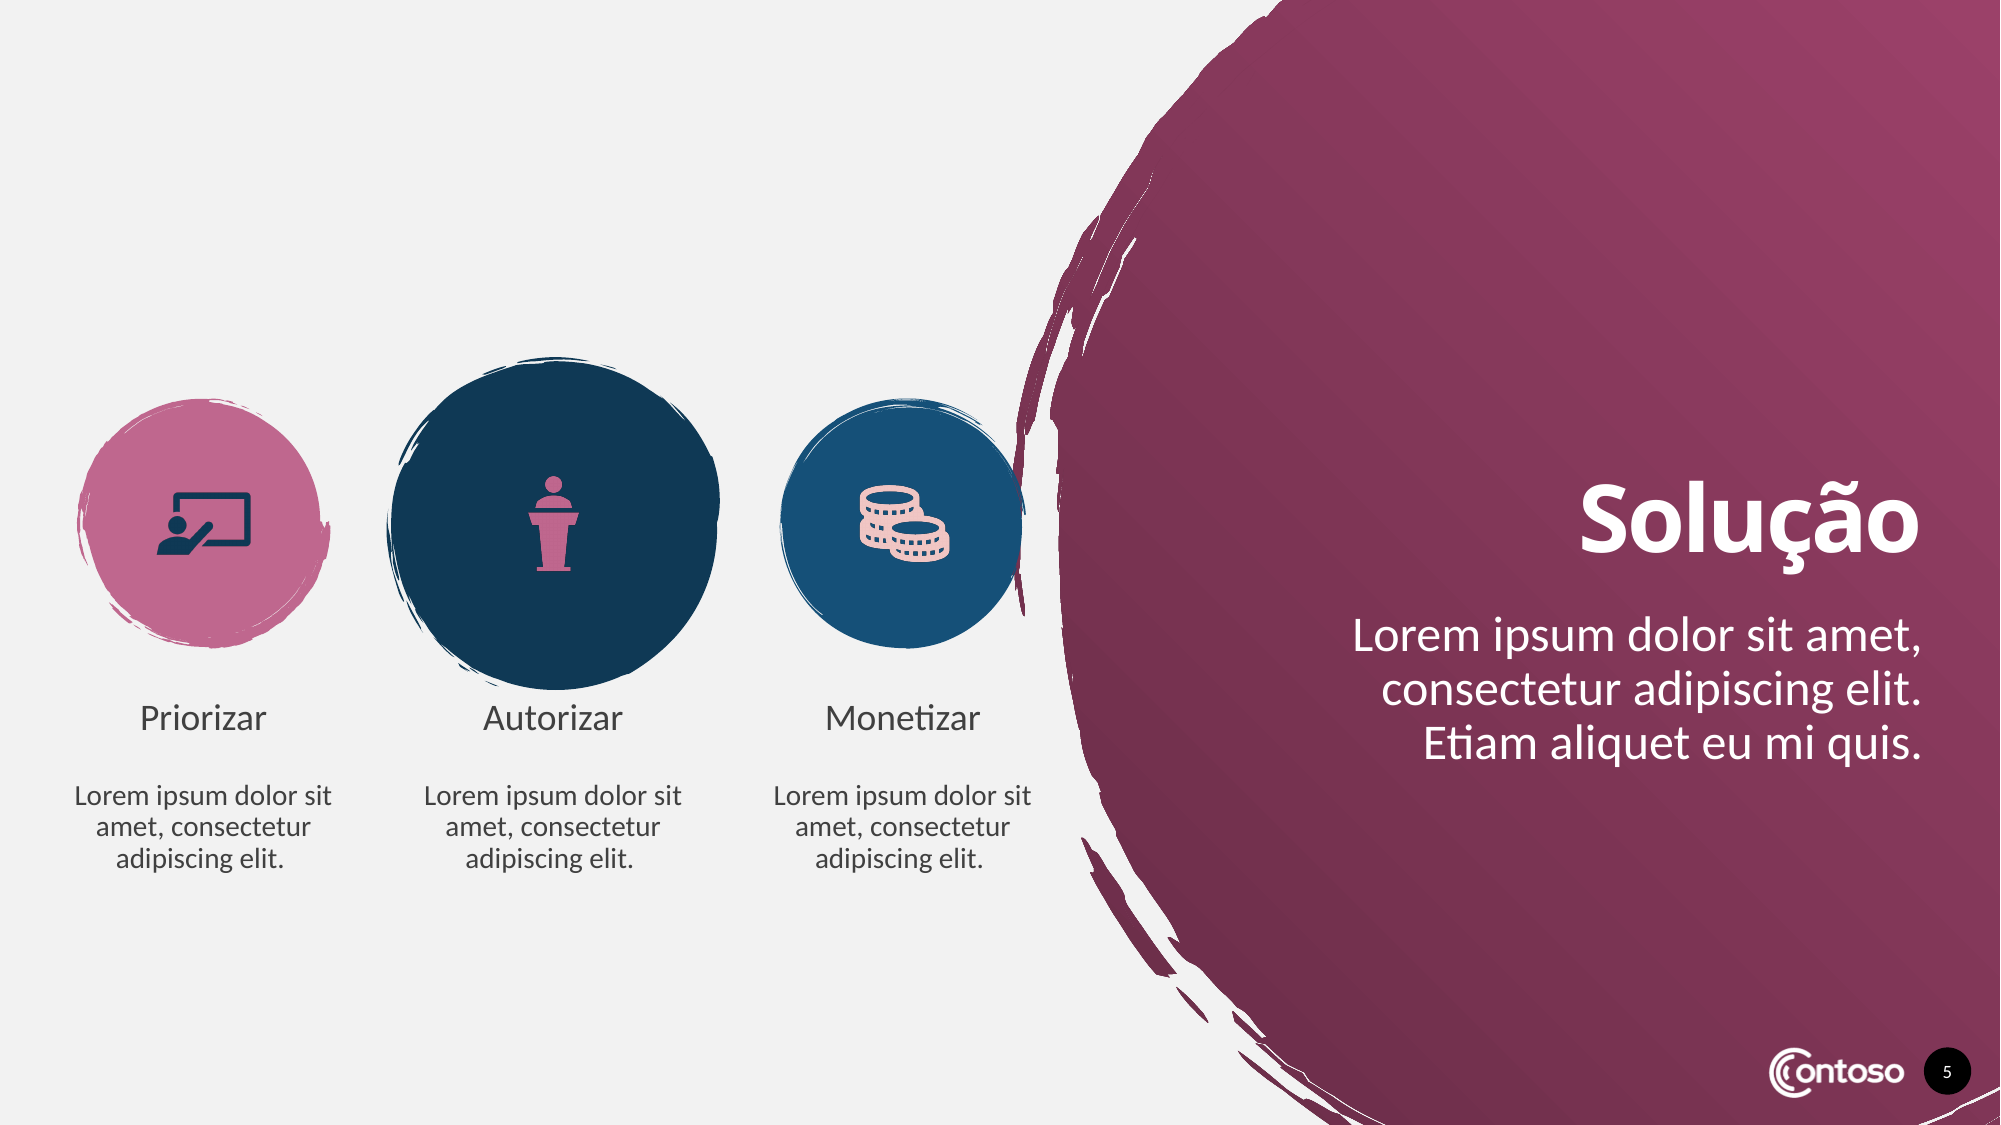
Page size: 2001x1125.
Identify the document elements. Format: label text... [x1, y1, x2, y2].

list Autorizar [420, 698, 687, 758]
picture [1764, 1043, 1909, 1099]
subtitle Lorem ipsum dolor sit amet, consectetur adipiscing elit. Etiam aliquet eu mi quis. [1289, 608, 1923, 841]
list Lorem ipsum dolor sit amet, consectetur adipiscing elit. [70, 780, 337, 899]
picture [502, 472, 605, 575]
picture [152, 472, 255, 575]
list Priorizar [70, 698, 337, 758]
picture [851, 472, 954, 575]
list Lorem ipsum dolor sit amet, consectetur adipiscing elit. [420, 780, 687, 899]
title Solução [1289, 455, 1923, 574]
list Monetizar [769, 698, 1036, 758]
slide_number 5 [1923, 1047, 1972, 1095]
list Lorem ipsum dolor sit amet, consectetur adipiscing elit. [769, 780, 1036, 899]
